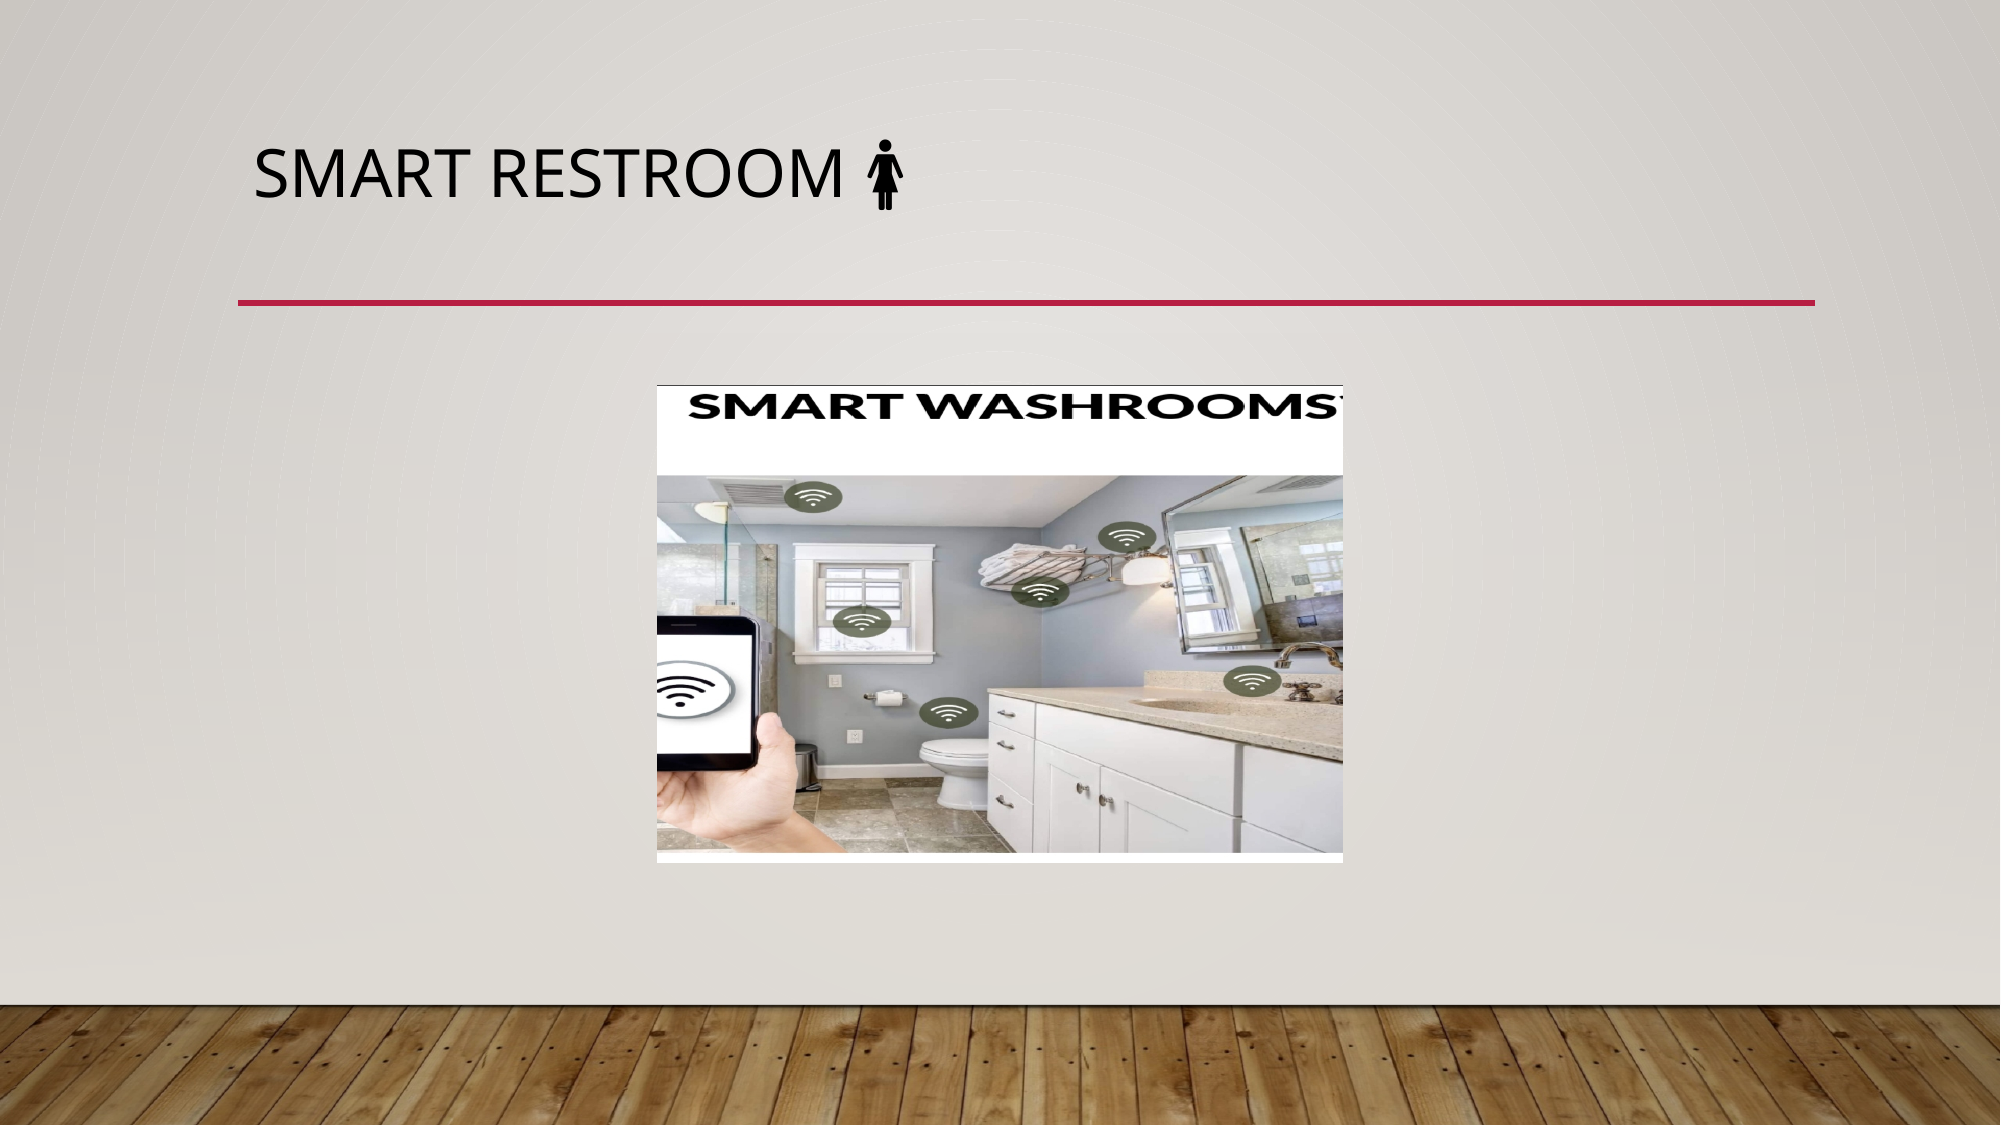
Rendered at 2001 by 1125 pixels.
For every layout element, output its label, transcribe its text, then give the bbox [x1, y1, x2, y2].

picture [0, 1005, 2000, 1125]
title Smart restroom 🚺 [238, 131, 1814, 305]
picture [656, 384, 1344, 864]
